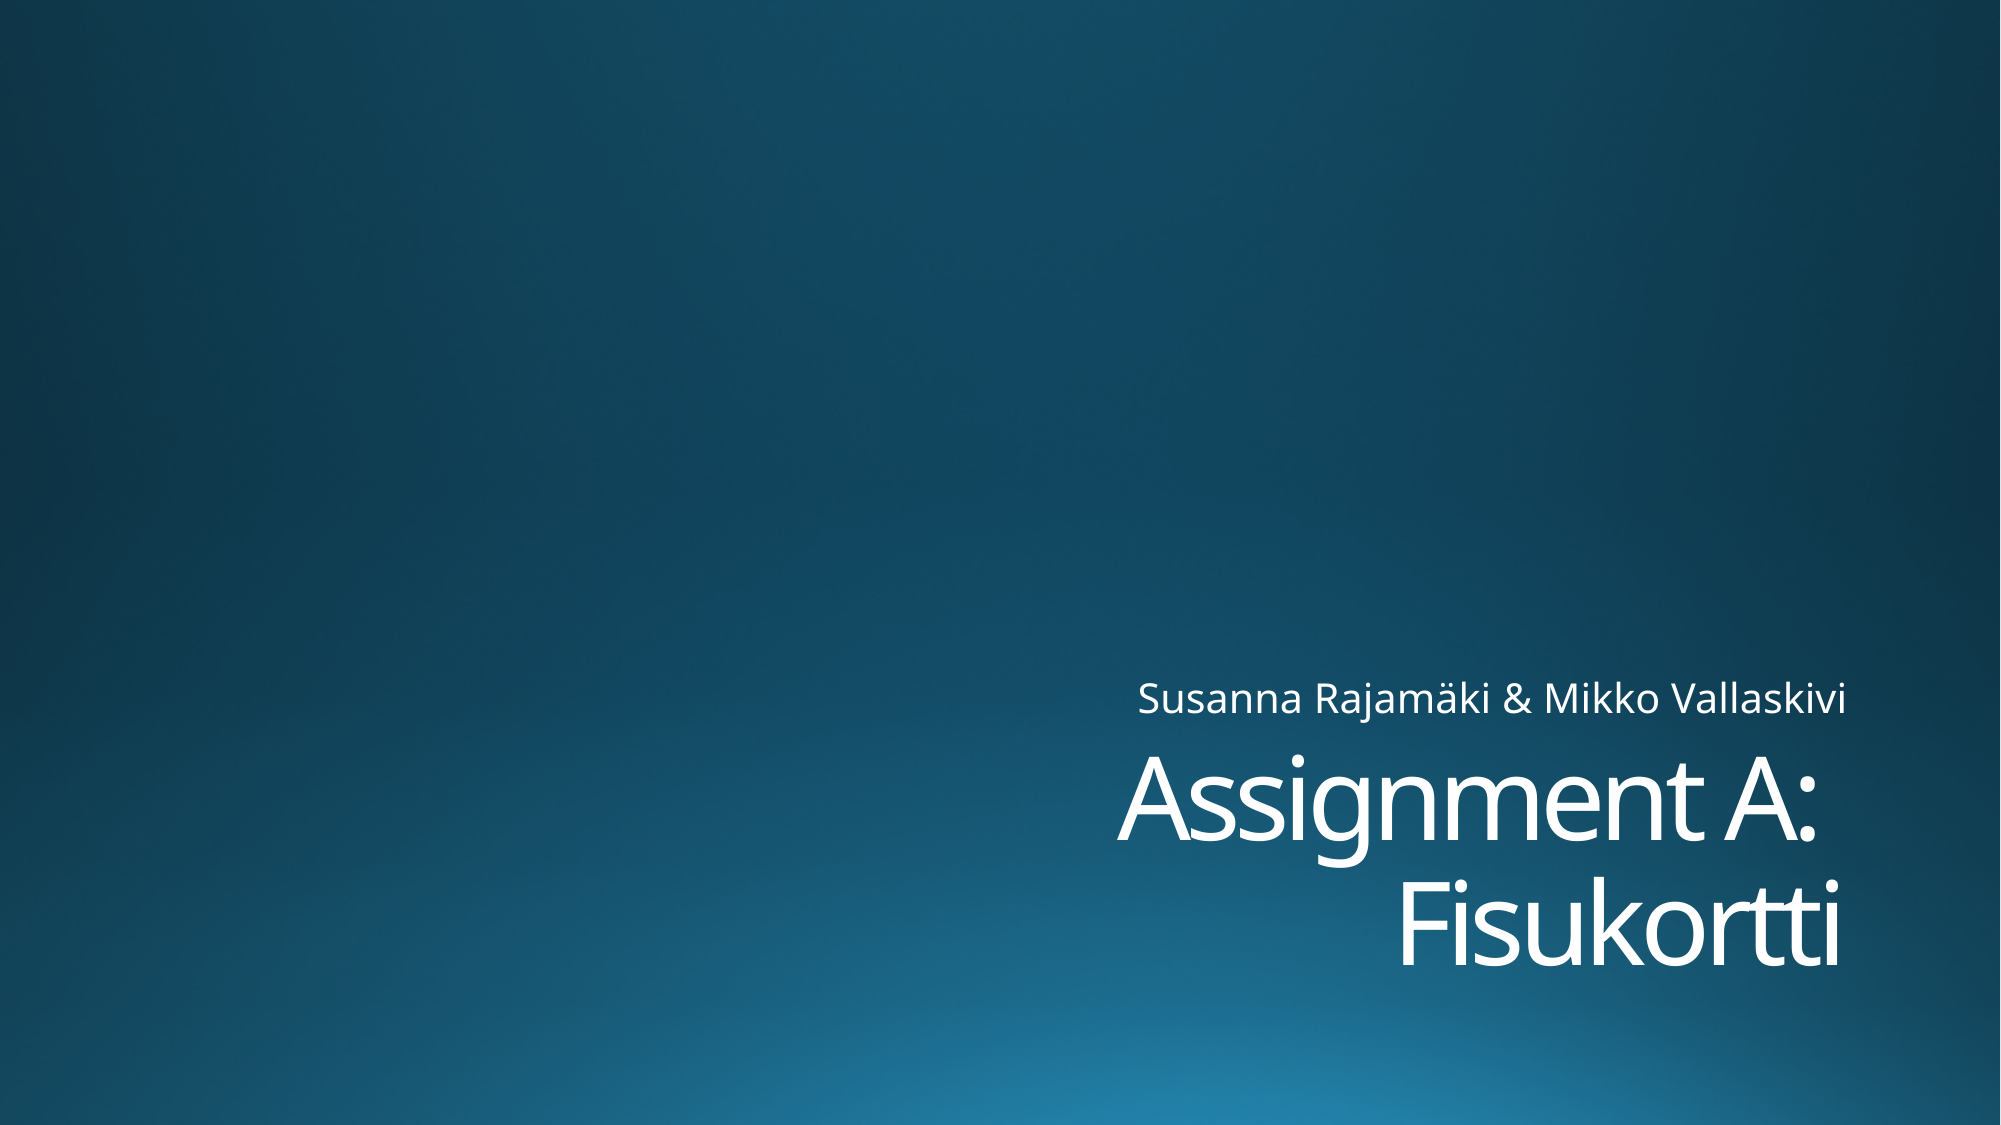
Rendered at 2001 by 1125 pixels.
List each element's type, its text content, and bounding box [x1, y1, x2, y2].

title Assignment A: Fisukortti [362, 732, 1863, 1002]
subtitle Susanna Rajamäki & Mikko Vallaskivi [362, 606, 1863, 730]
picture [0, 0, 2001, 1125]
